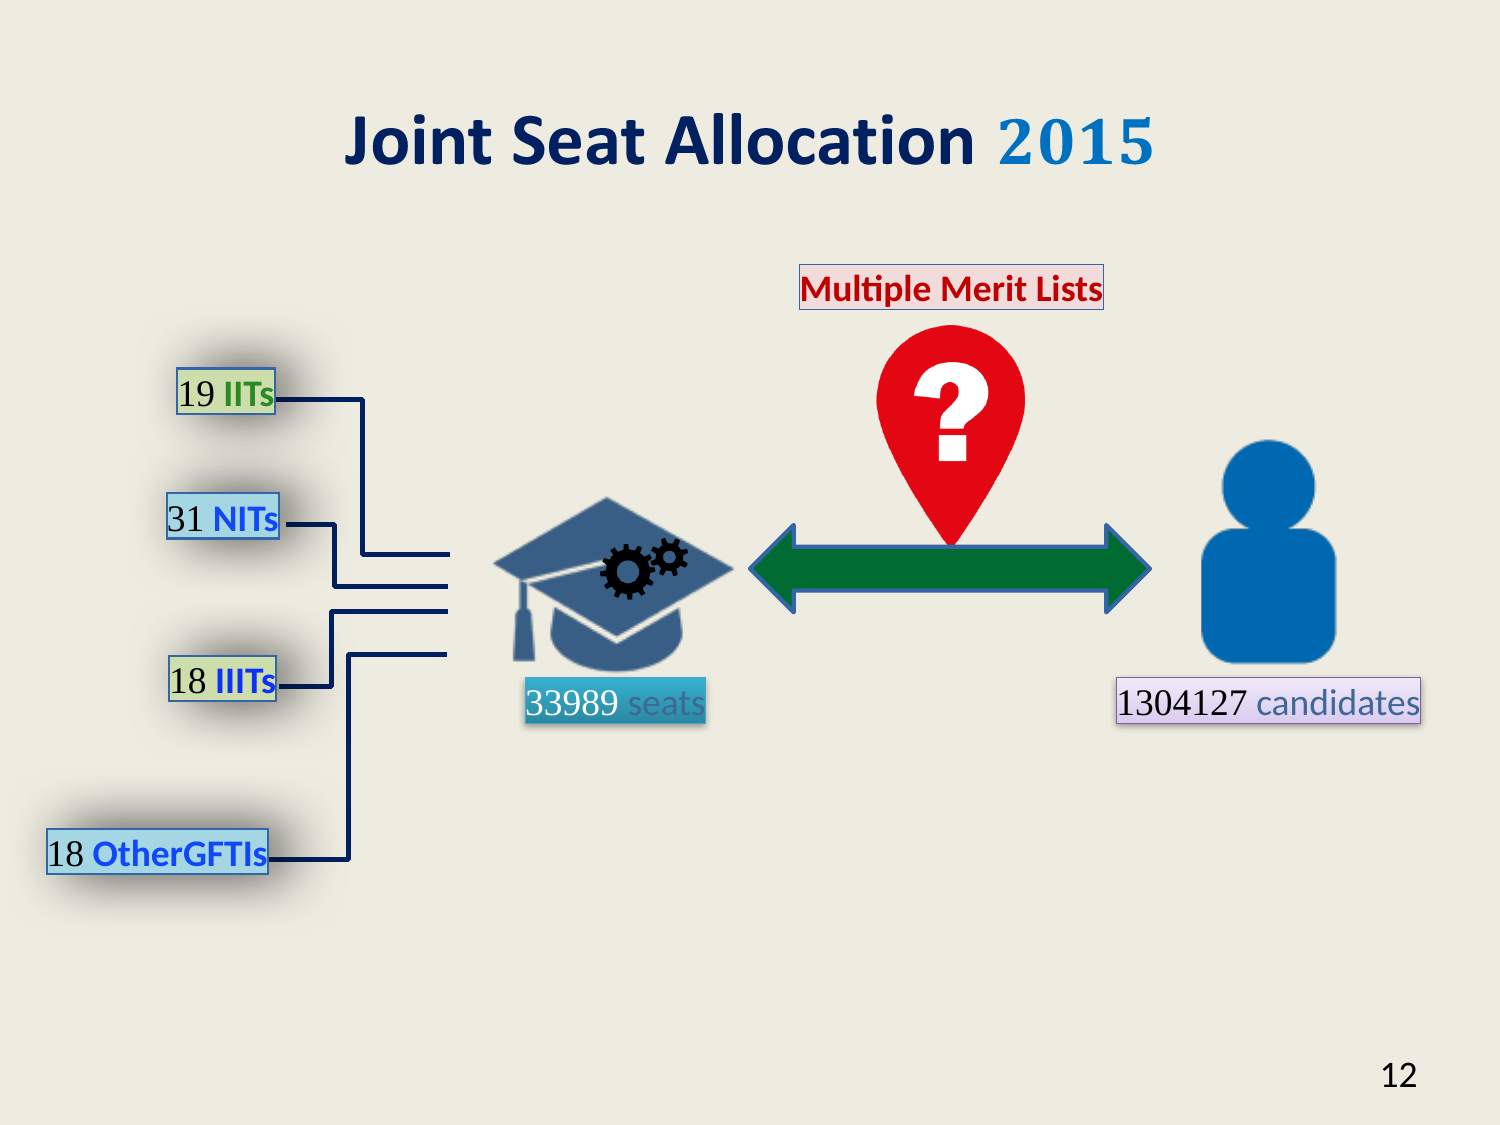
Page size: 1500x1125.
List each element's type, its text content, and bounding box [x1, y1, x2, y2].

text_box 18 IIITs [169, 655, 244, 702]
text_box Multiple Merit Lists [799, 264, 1104, 310]
text_box 19 IITs [177, 368, 275, 414]
picture [1187, 431, 1351, 672]
text_box [750, 524, 1150, 613]
text_box 33989 seats [525, 718, 706, 724]
slide_number 12 [1074, 746, 1425, 1125]
picture [876, 325, 1026, 551]
picture [491, 464, 738, 711]
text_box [249, 399, 451, 860]
text_box 18 OtherGFTIs [46, 828, 269, 874]
text_box 1304127 candidates [1116, 677, 1421, 724]
text_box 31 NITs [166, 493, 244, 539]
title [75, 45, 1425, 233]
